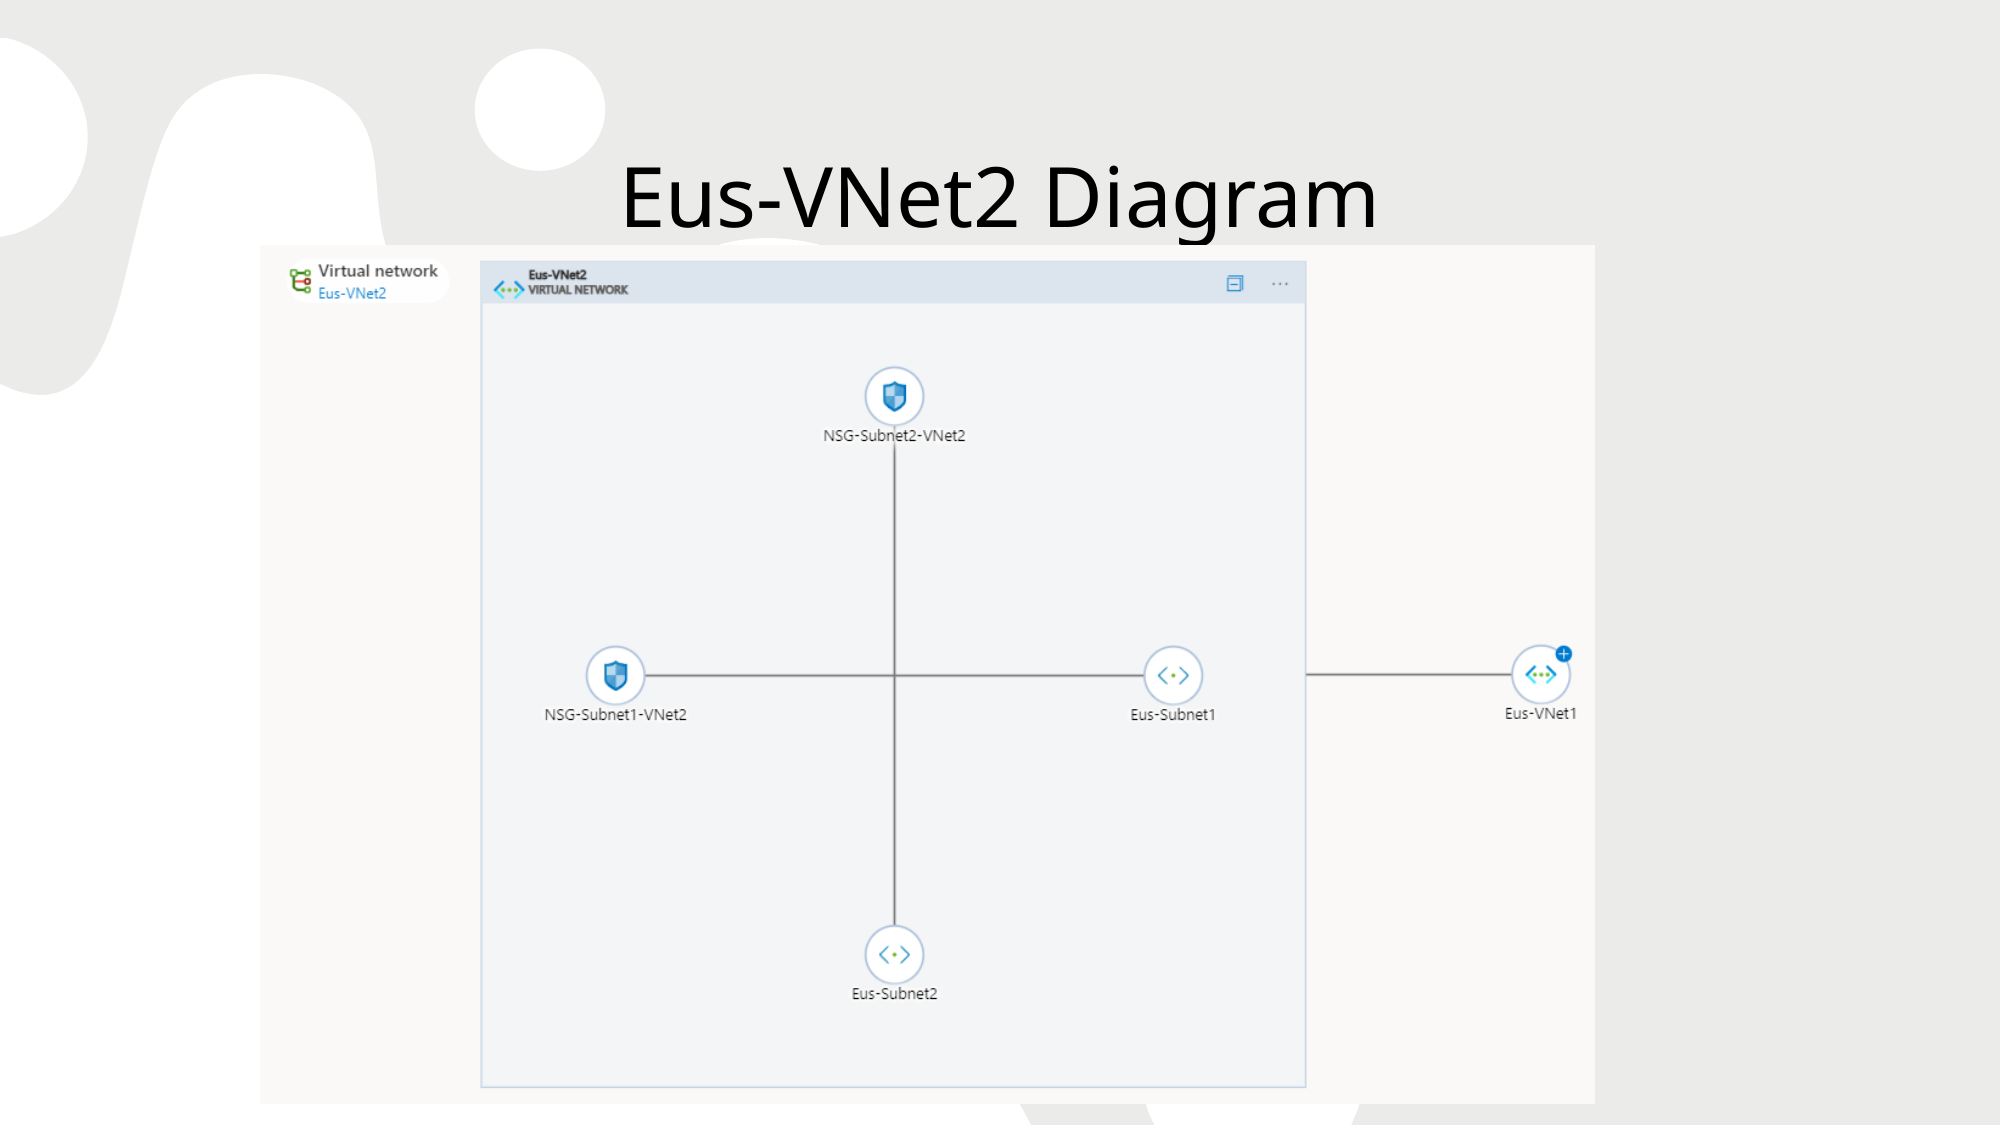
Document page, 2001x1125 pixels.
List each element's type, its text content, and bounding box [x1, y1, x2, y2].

title Eus-VNet2 Diagram [99, 91, 1900, 252]
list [259, 245, 1595, 1104]
